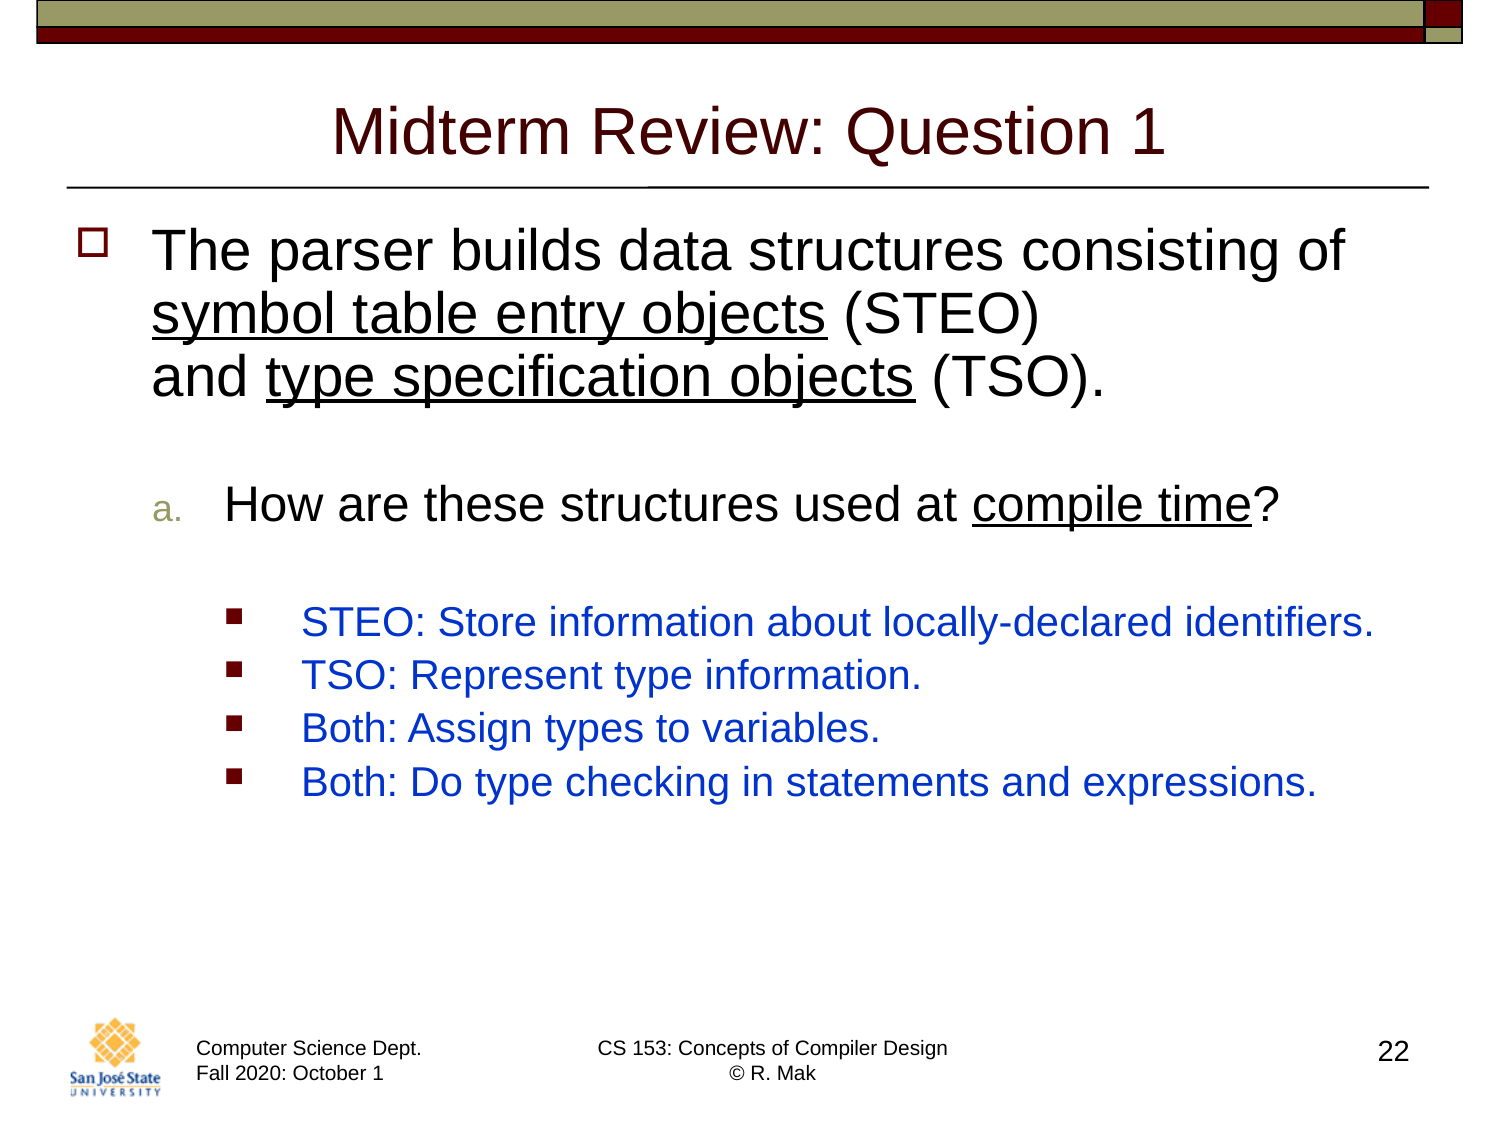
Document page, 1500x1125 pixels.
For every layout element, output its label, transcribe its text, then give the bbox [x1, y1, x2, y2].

list The parser builds data structures consisting of symbol table entry objects (STEO) and type specification objects (TSO). How are these structures used at compile time? STEO: Store information about locally-declared identifiers. TSO: Represent type information. Both: Assign types to variables. Both: Do type checking in statements and expressions. [59, 212, 1440, 1013]
title Midterm Review: Question 1 [75, 67, 1425, 175]
picture [60, 1013, 166, 1112]
slide_number 22 [1320, 1025, 1425, 1100]
